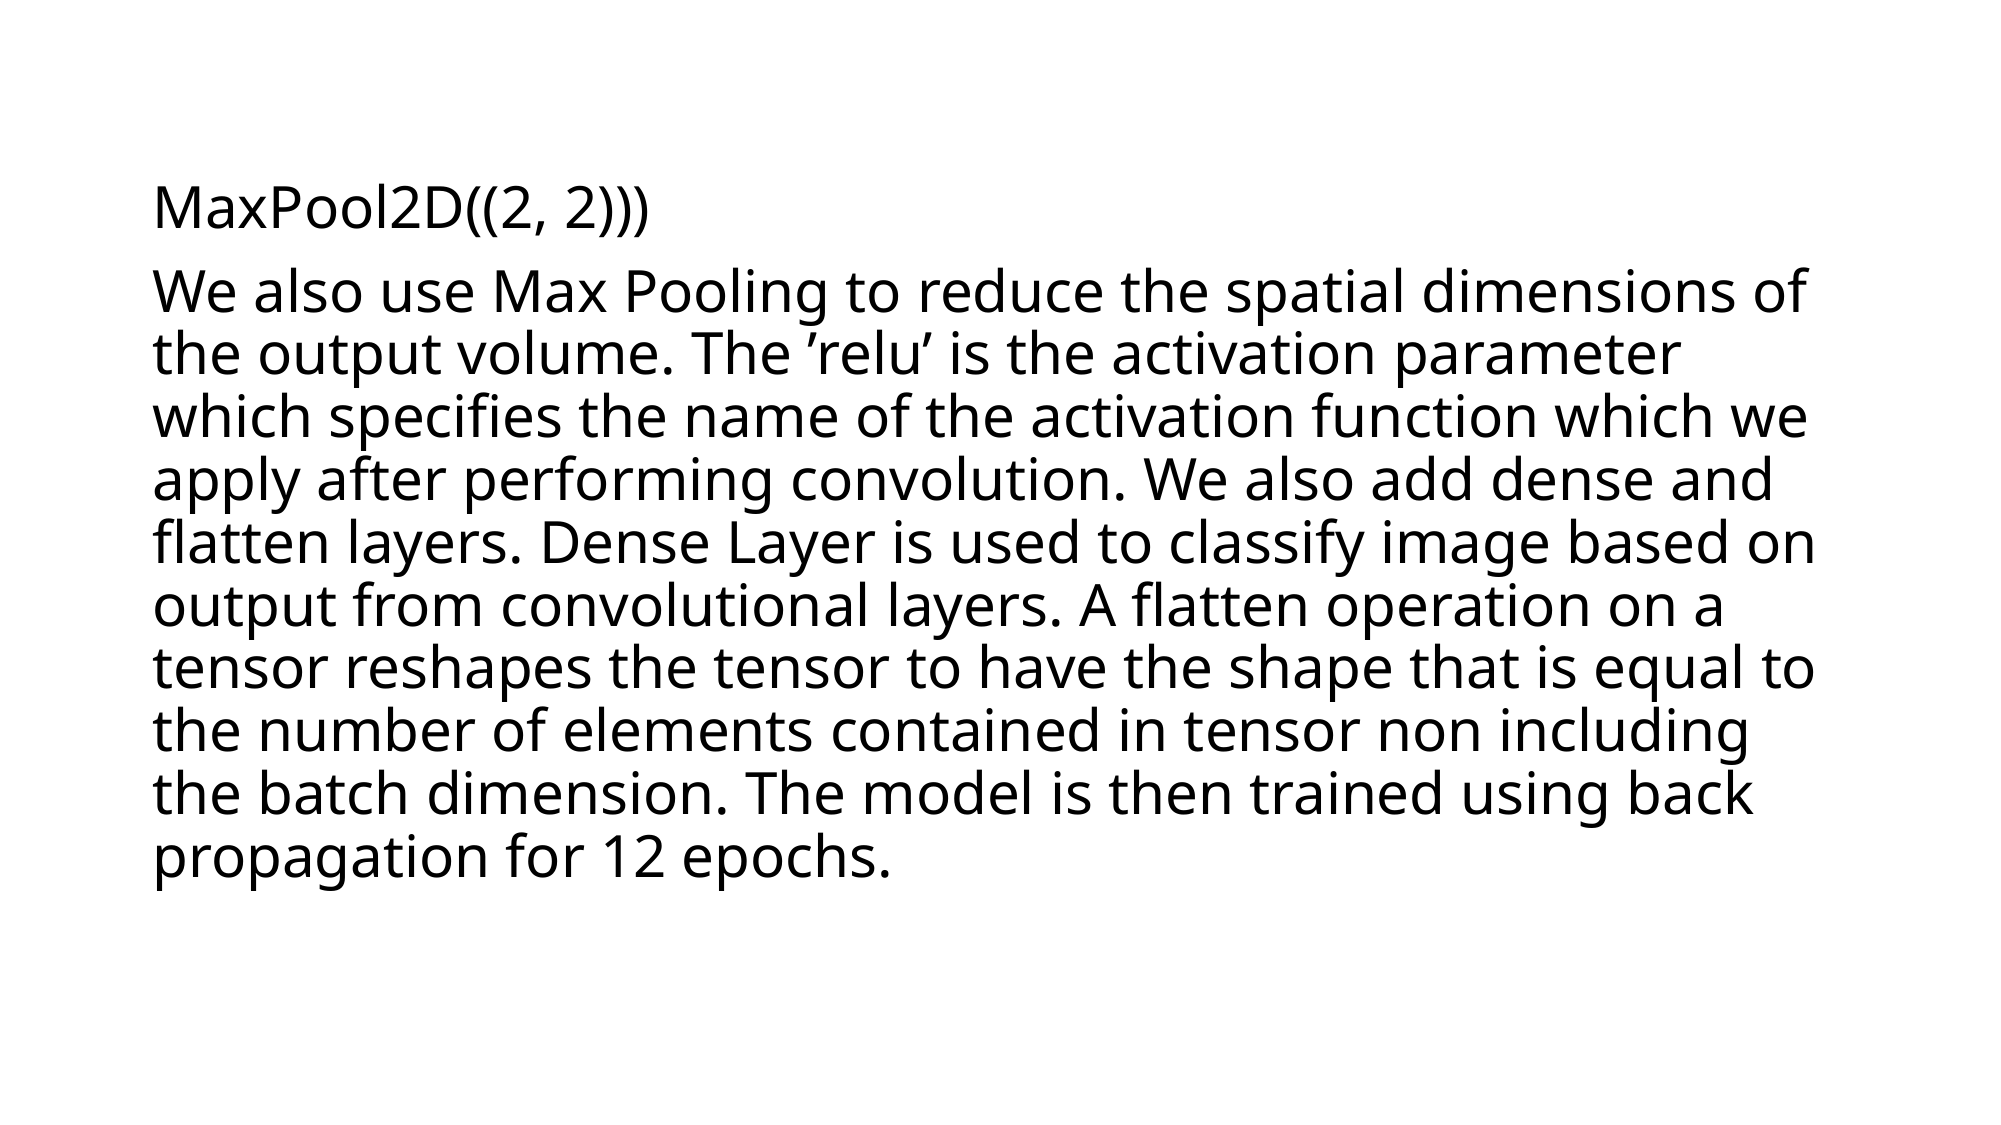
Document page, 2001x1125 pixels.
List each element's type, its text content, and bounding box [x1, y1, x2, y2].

list MaxPool2D((2, 2))) We also use Max Pooling to reduce the spatial dimensions of the output volume. The ’relu’ is the activation parameter which specifies the name of the activation function which we apply after performing convolution. We also add dense and flatten layers. Dense Layer is used to classify image based on output from convolutional layers. A flatten operation on a tensor reshapes the tensor to have the shape that is equal to the number of elements contained in tensor non including the batch dimension. The model is then trained using back propagation for 12 epochs. [137, 170, 1863, 1014]
